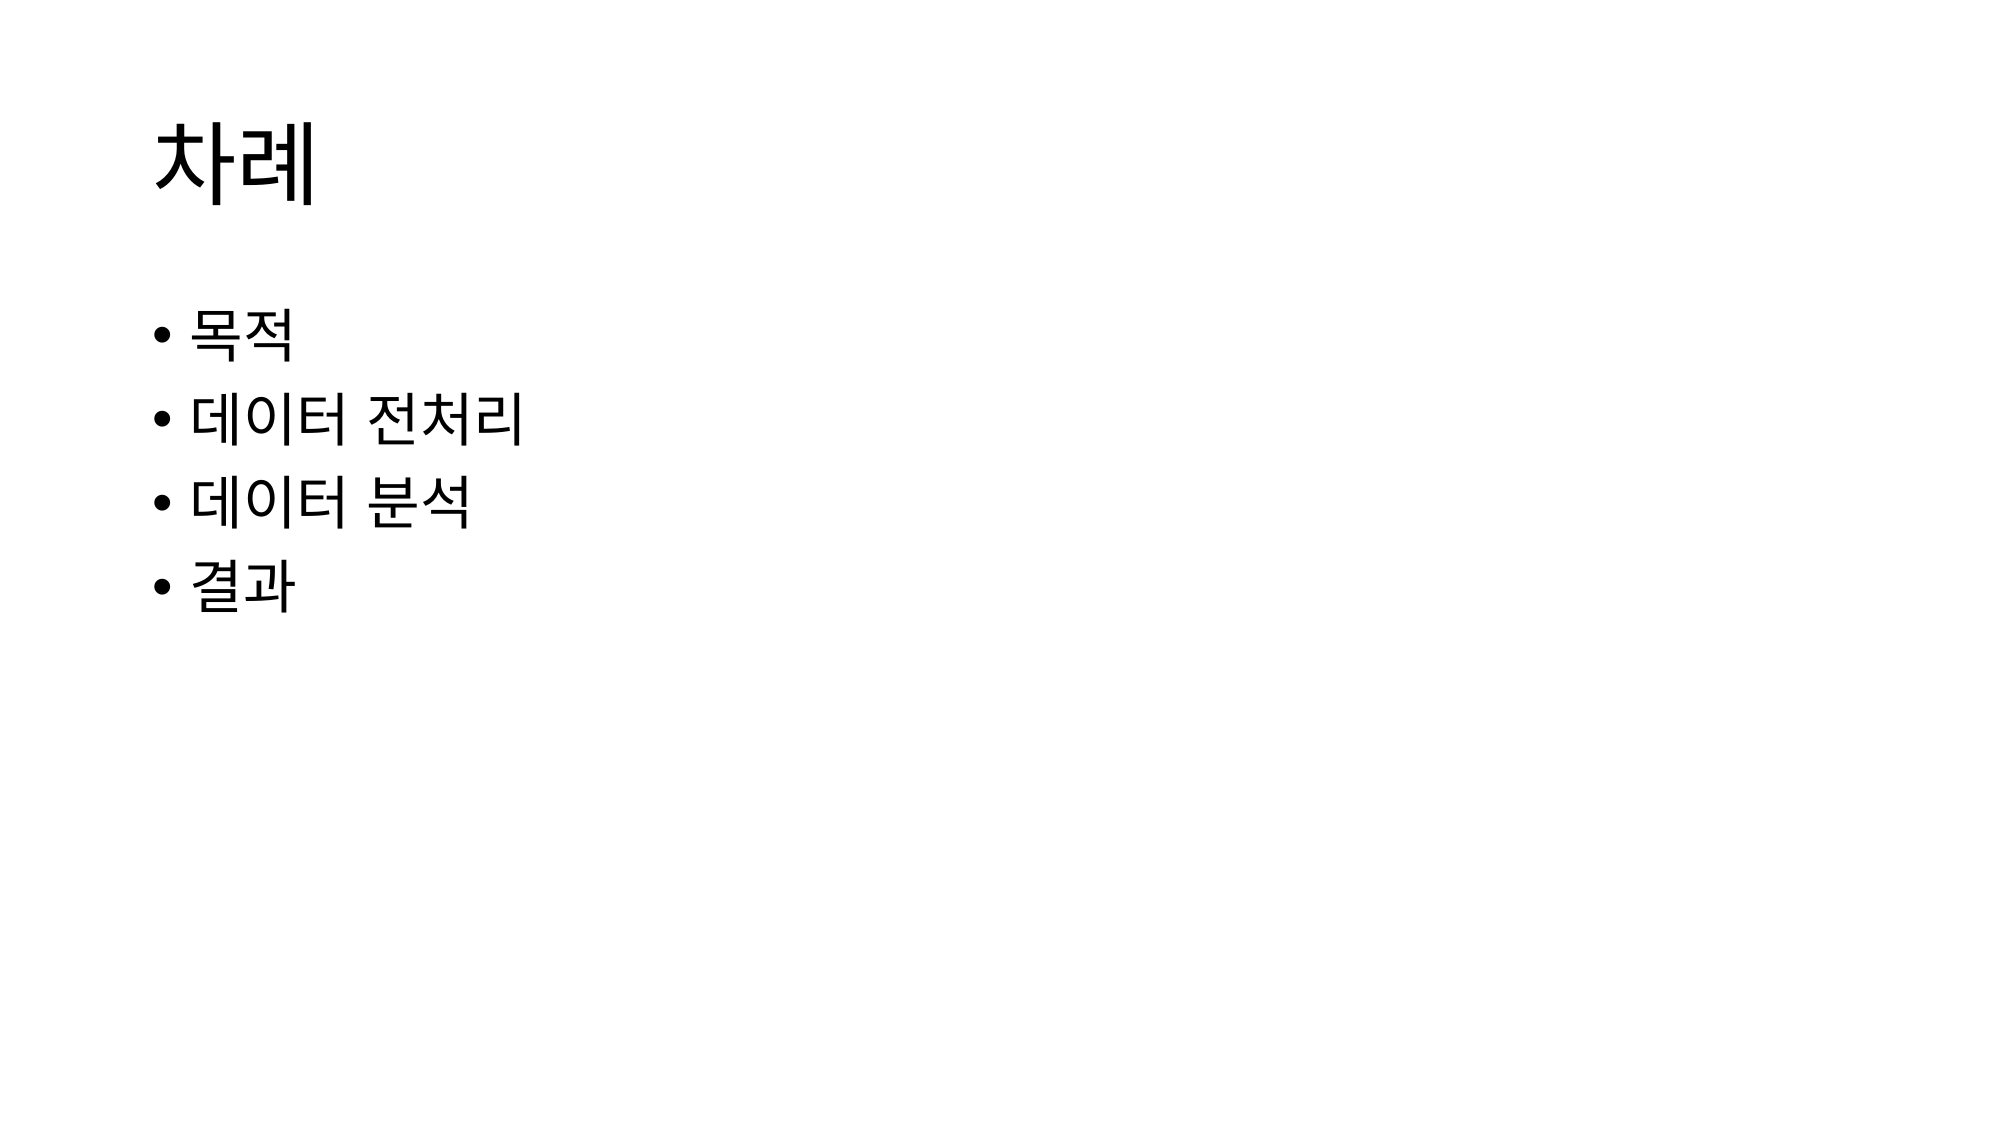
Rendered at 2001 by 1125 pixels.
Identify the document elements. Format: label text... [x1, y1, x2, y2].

list 목적 데이터 전처리 데이터 분석 결과 [137, 299, 1863, 1014]
title 차례 [137, 59, 1863, 278]
